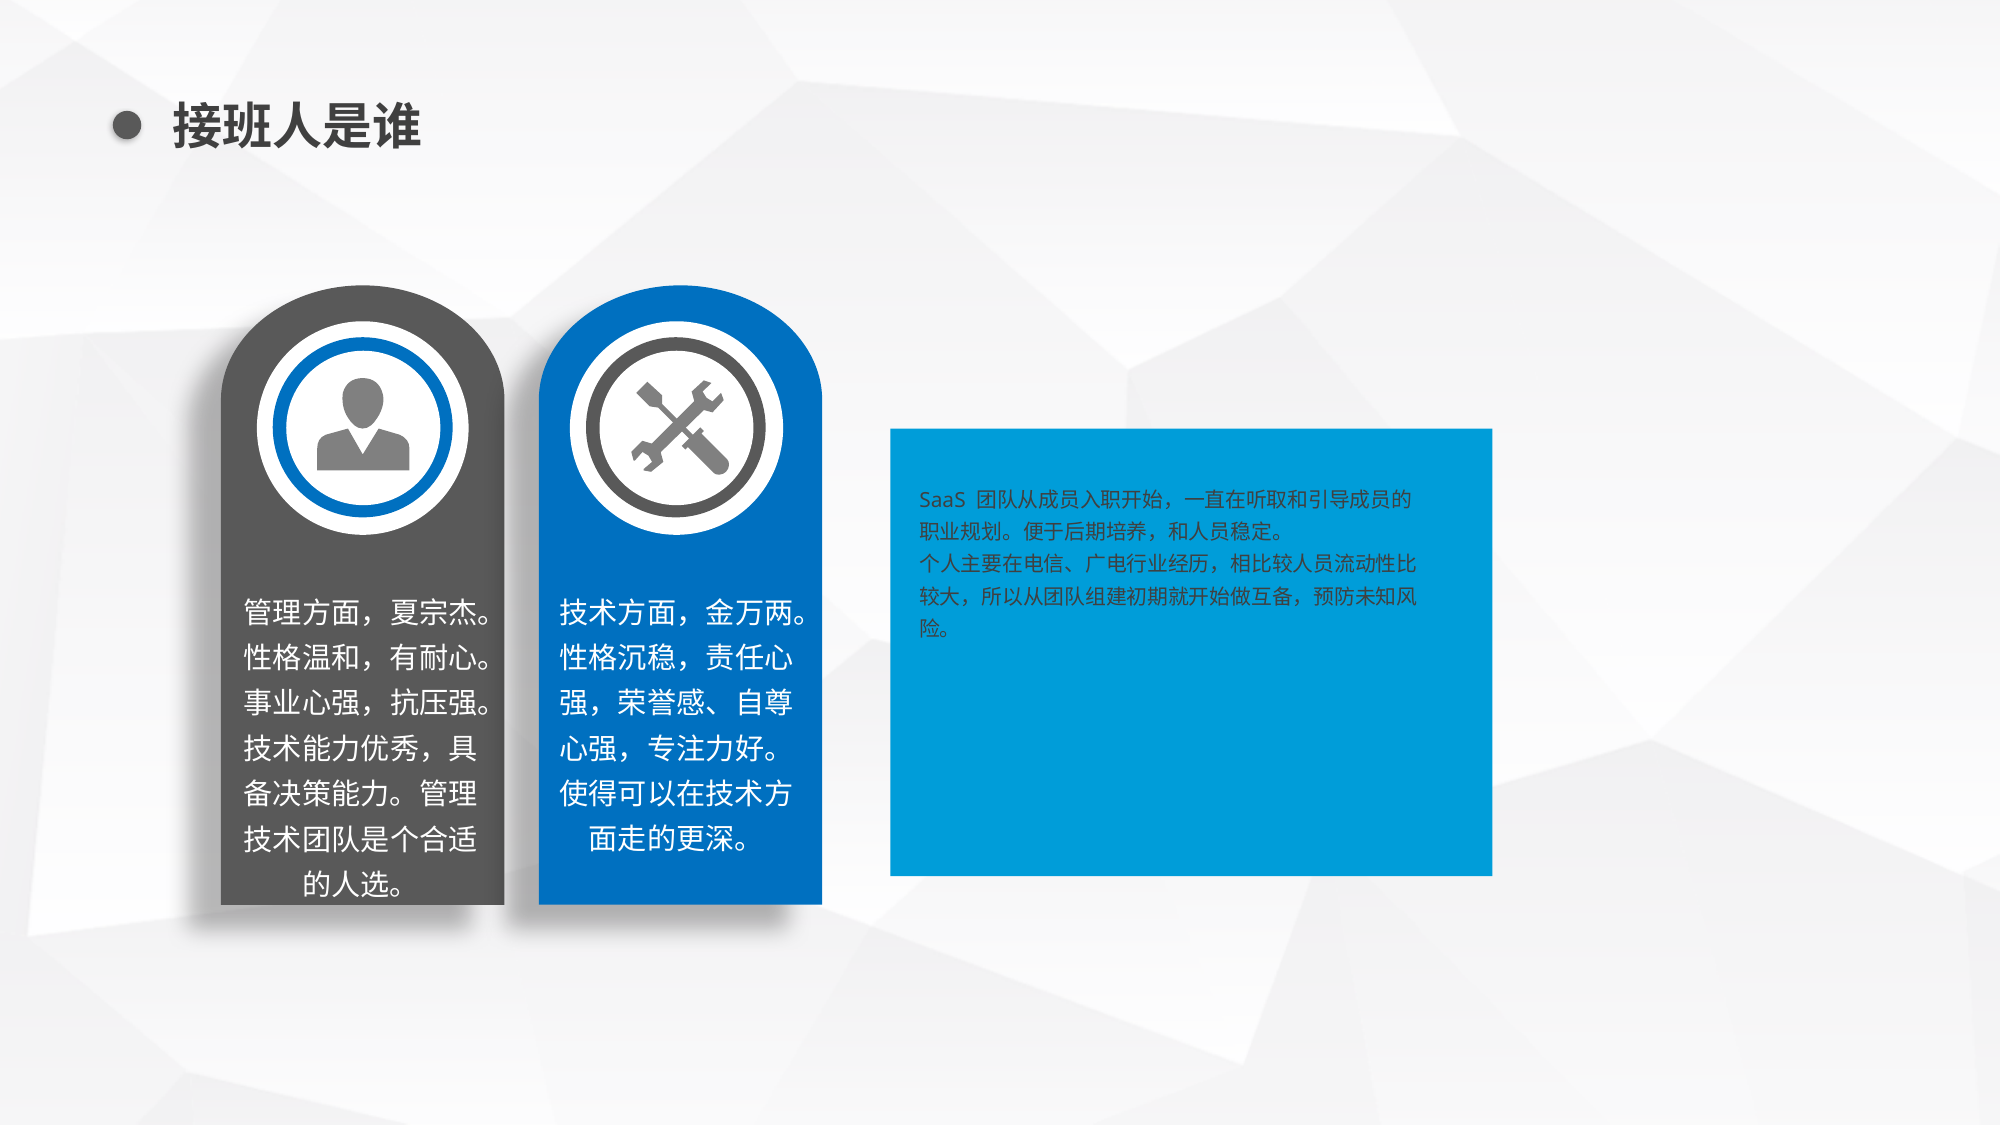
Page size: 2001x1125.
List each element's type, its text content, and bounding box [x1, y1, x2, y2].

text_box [569, 320, 784, 536]
text_box [220, 328, 503, 575]
text_box 技术方面，金万两。 性格沉稳，责任心强，荣誉感、自尊心强，专注力好。使得可以在技术方面走的更深。 [534, 575, 818, 864]
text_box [631, 380, 730, 476]
text_box [538, 323, 823, 905]
text_box SaaS 团队从成员入职开始，一直在听取和引导成员的职业规划。便于后期培养，和人员稳定。 个人主要在电信、广电行业经历，相比较人员流动性比较大，所以从团队组建初期就开始做互备，预防未知风险。 [908, 473, 1444, 679]
text_box [888, 426, 1494, 878]
text_box 管理方面，夏宗杰。性格温和，有耐心。事业心强，抗压强。 技术能力优秀，具备决策能力。管理技术团队是个合适的人选。 [219, 575, 503, 910]
text_box 接班人是谁 [157, 87, 1494, 162]
text_box [580, 285, 782, 320]
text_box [316, 377, 410, 471]
picture [0, 0, 2000, 1125]
text_box [112, 110, 143, 141]
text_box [256, 320, 469, 536]
text_box [262, 285, 463, 319]
